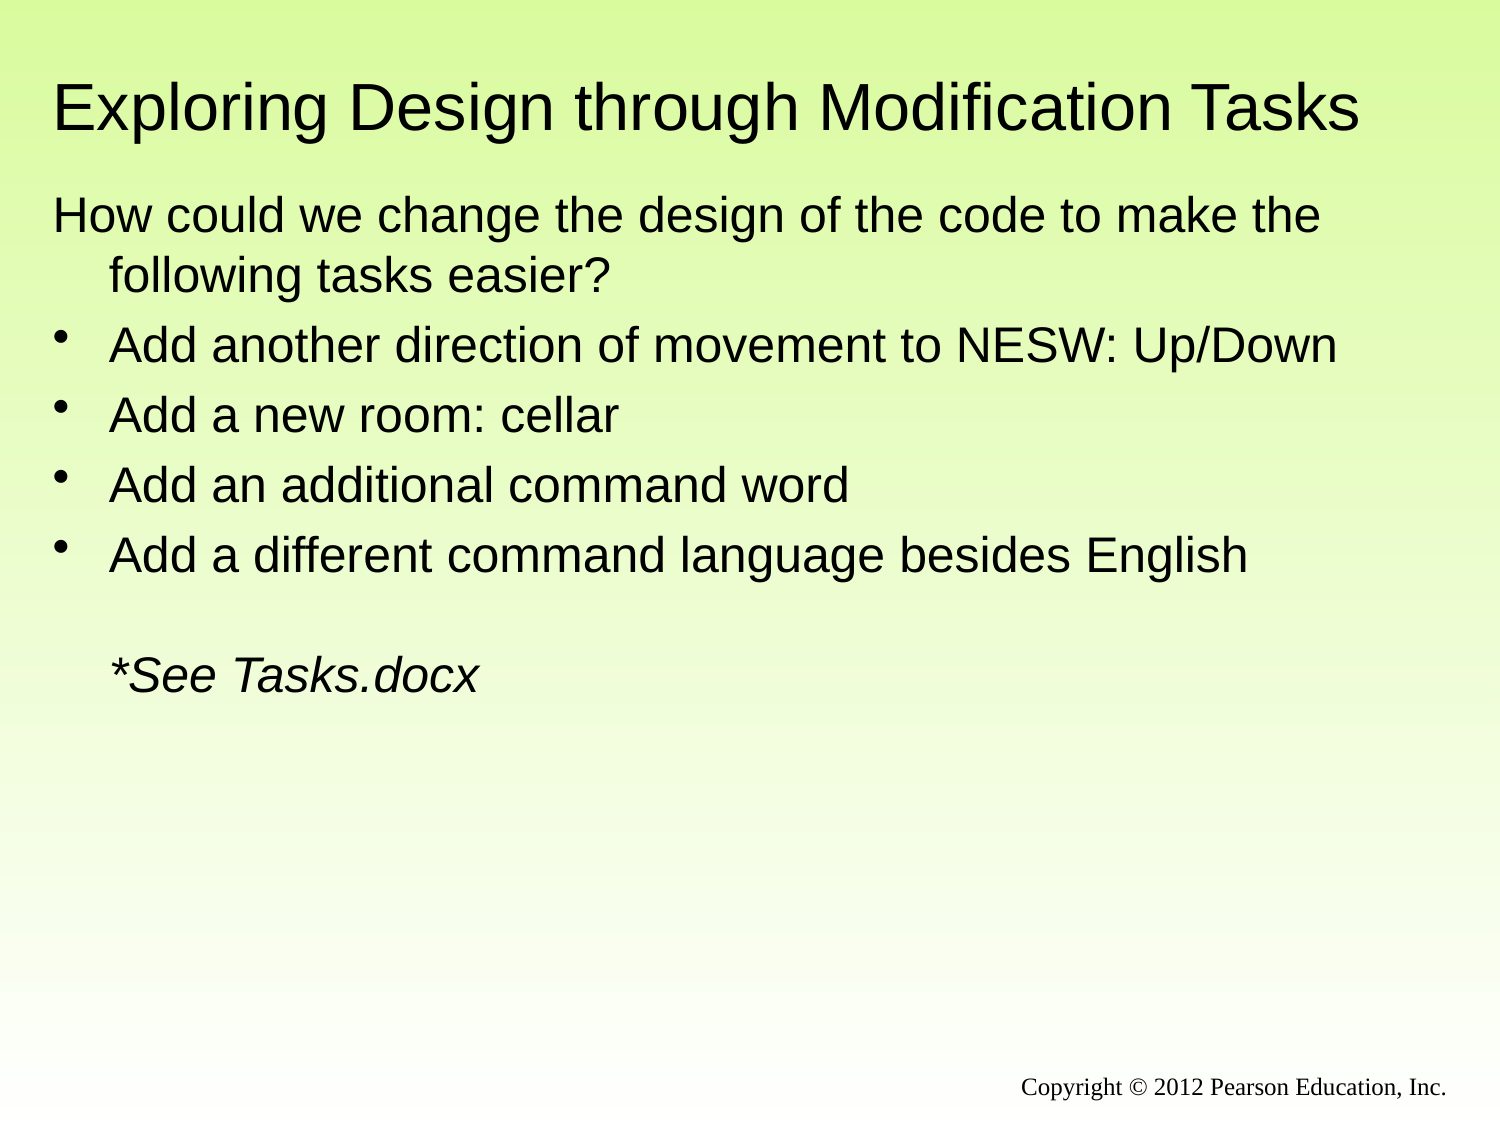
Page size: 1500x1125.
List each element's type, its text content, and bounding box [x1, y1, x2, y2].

footer Copyright © 2012 Pearson Education, Inc. [549, 1062, 1463, 1114]
list How could we change the design of the code to make the following tasks easier? Add another direction of movement to NESW: Up/Down Add a new room: cellar Add an additional command word Add a different command language besides English *See Tasks.docx [37, 174, 1463, 1050]
title Exploring Design through Modification Tasks [37, 45, 1463, 163]
